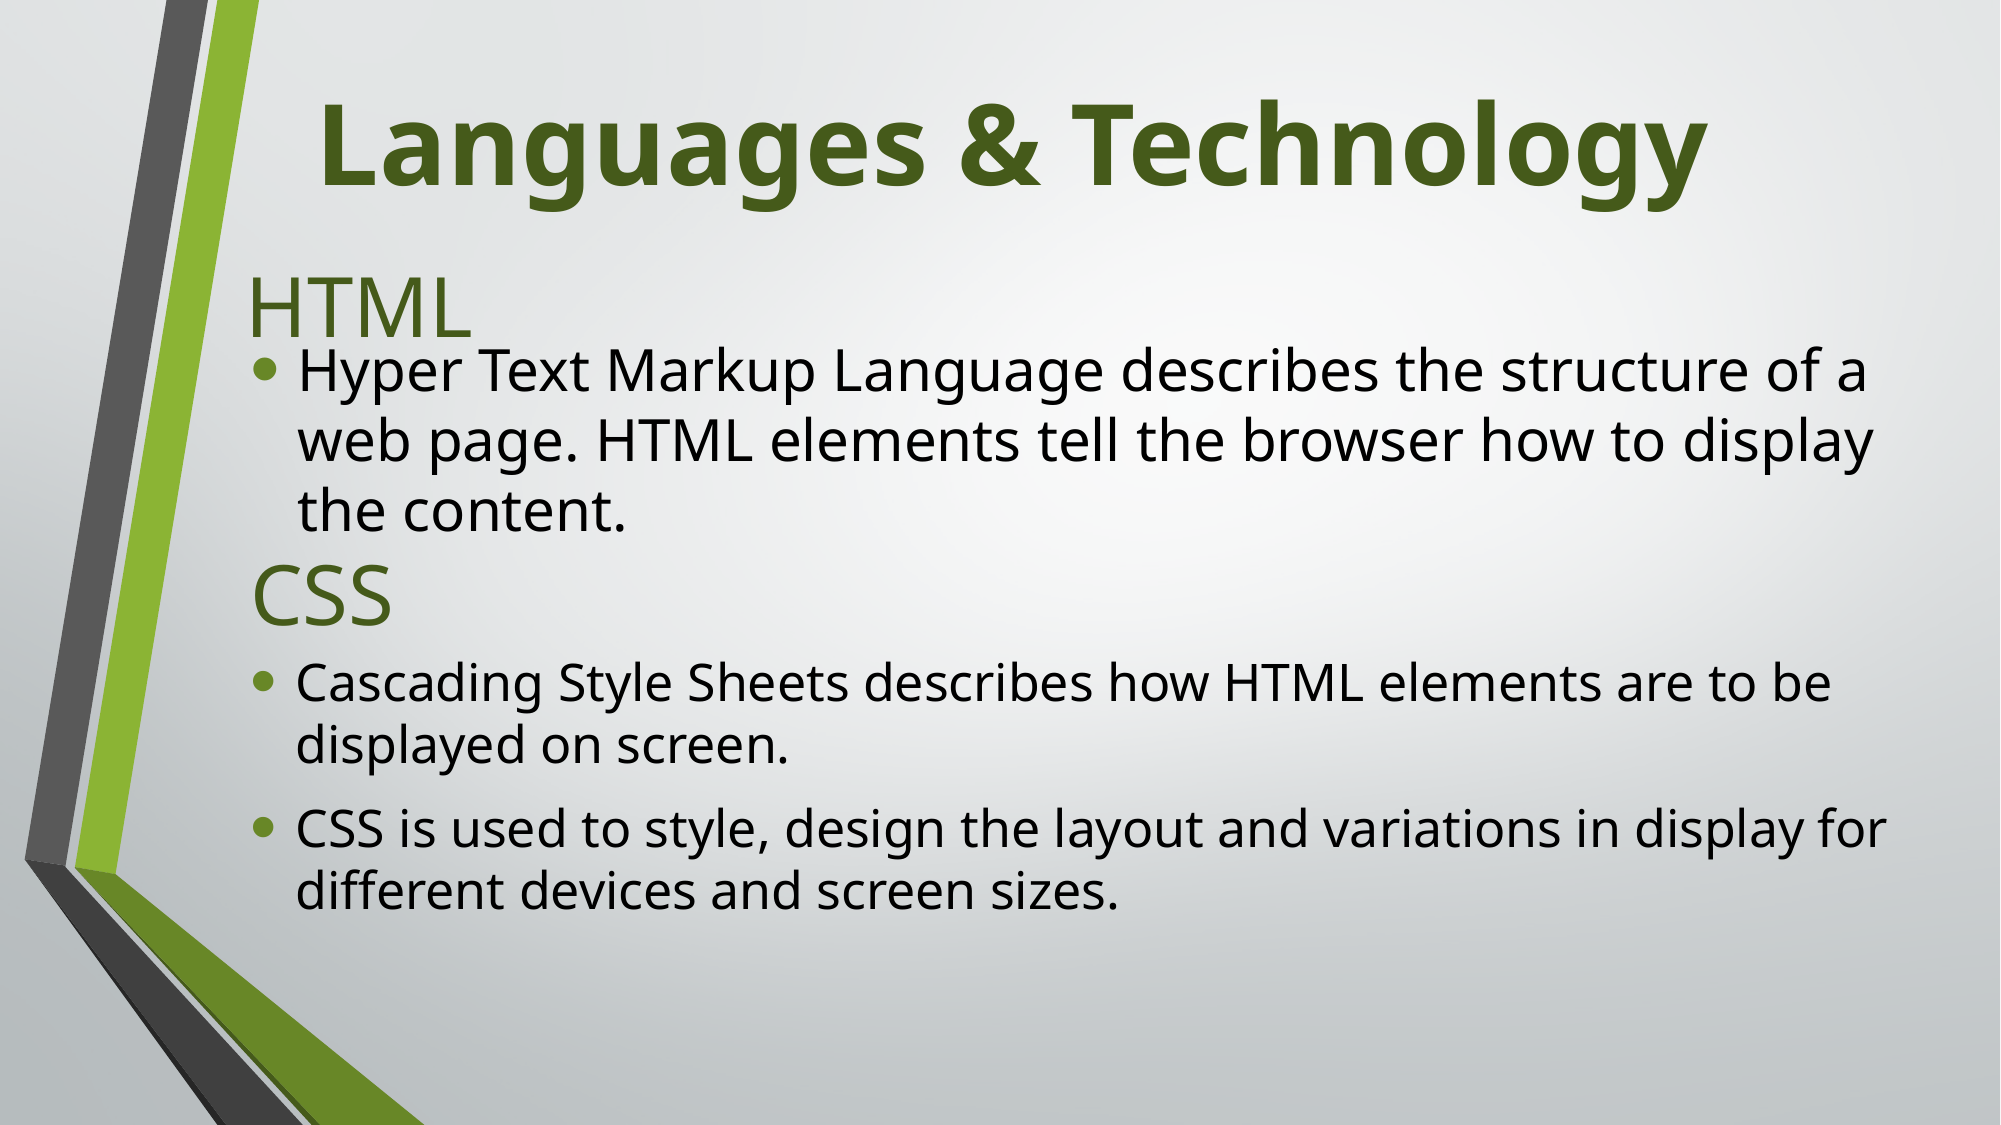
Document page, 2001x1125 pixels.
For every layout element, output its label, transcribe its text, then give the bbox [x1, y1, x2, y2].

text_box Cascading Style Sheets describes how HTML elements are to be displayed on screen. CSS is used to style, design the layout and variations in display for different devices and screen sizes. [235, 641, 1956, 929]
title Languages & Technology [258, 0, 1768, 284]
text_box CSS [235, 534, 410, 641]
list Hyper Text Markup Language describes the structure of a web page. HTML elements tell the browser how to display the content. [235, 326, 1956, 614]
text_box HTML [230, 246, 488, 362]
